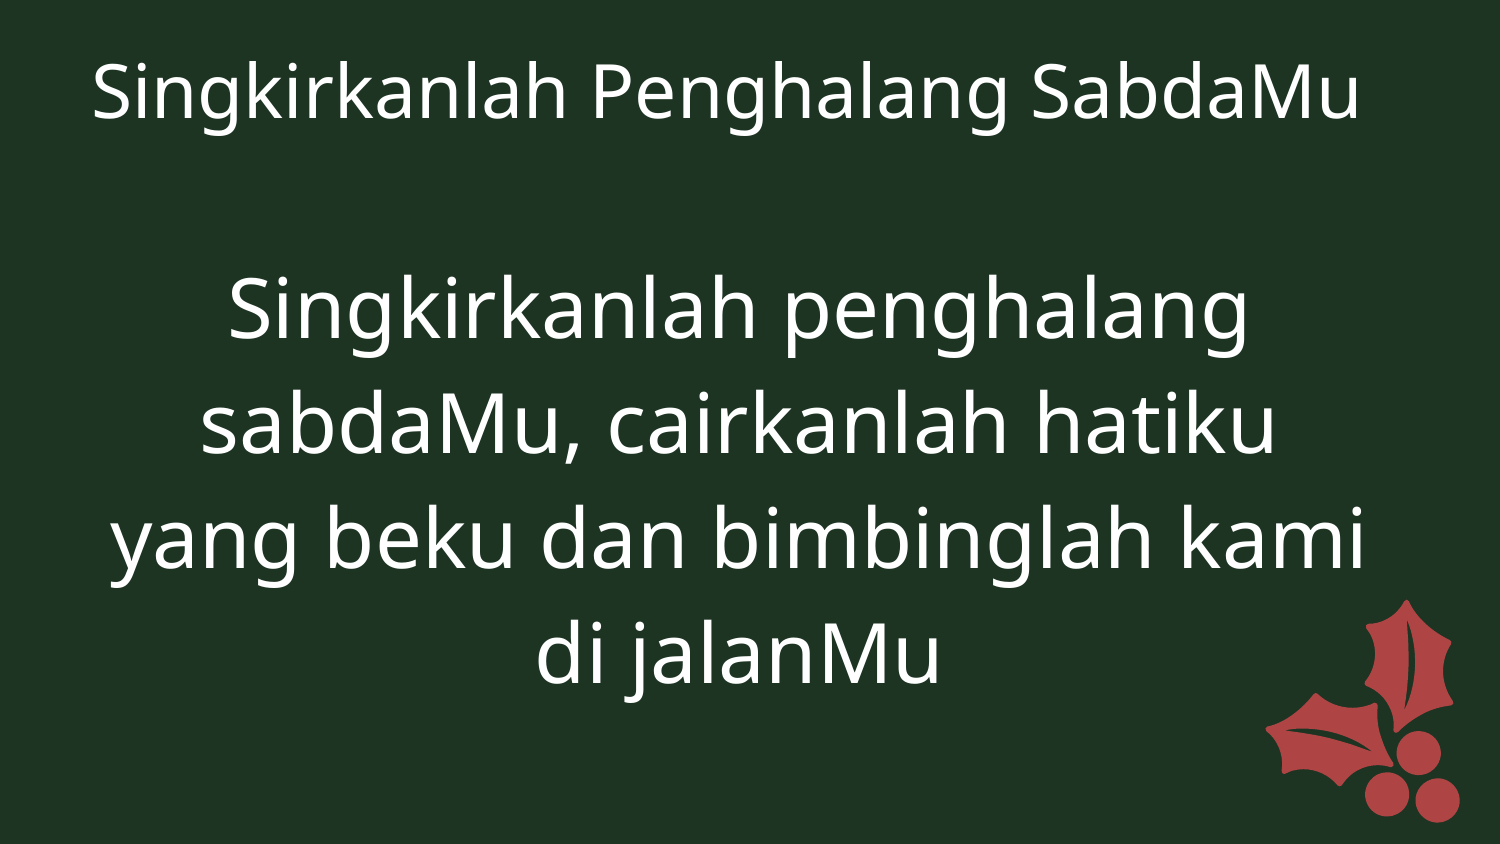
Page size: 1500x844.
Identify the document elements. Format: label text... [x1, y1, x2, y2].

text_box Singkirkanlah Penghalang SabdaMu [41, 47, 1413, 130]
text_box Singkirkanlah penghalang sabdaMu, cairkanlah hatiku yang beku dan bimbinglah kami di jalanMu [60, 225, 1394, 727]
